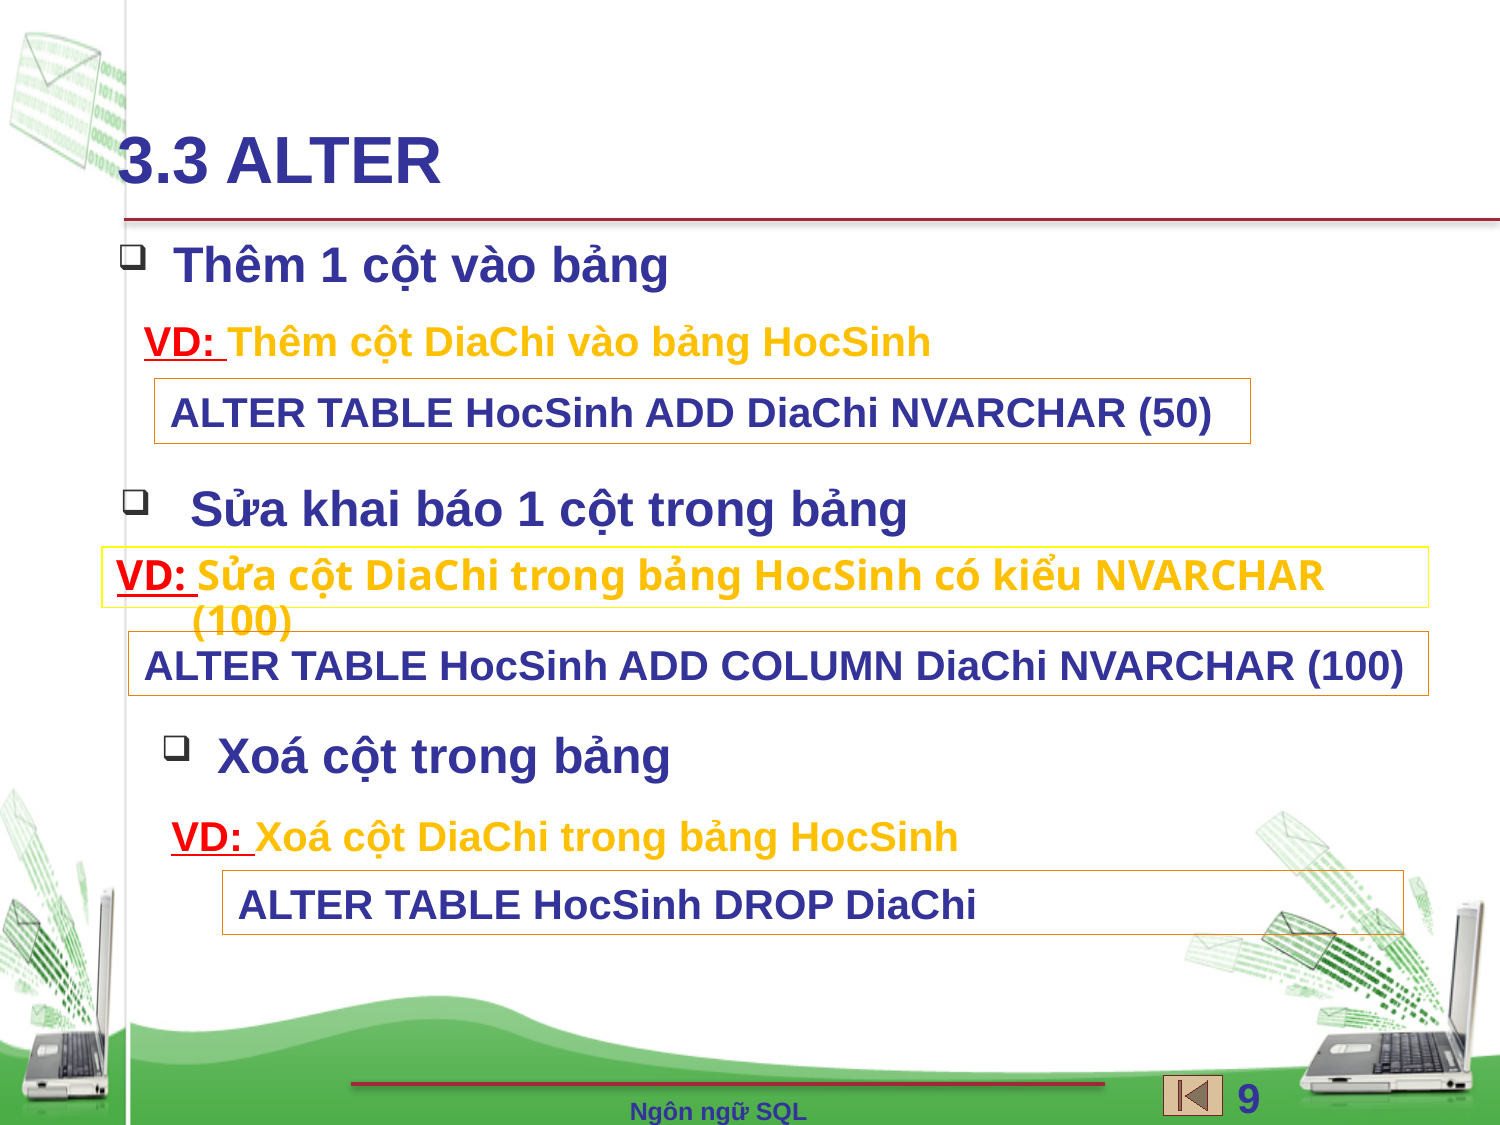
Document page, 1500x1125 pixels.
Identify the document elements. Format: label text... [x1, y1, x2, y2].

text_box 97 [1222, 1064, 1290, 1106]
text_box VD: Xoá cột DiaChi trong bảng HocSinh [156, 807, 1429, 868]
text_box VD: Sửa cột DiaChi trong bảng HocSinh có kiểu NVARCHAR (100) [101, 547, 1429, 608]
text_box Xoá cột trong bảng [146, 715, 688, 791]
text_box Ngôn ngữ SQL [294, 1087, 1143, 1125]
text_box ALTER TABLE HocSinh DROP DiaChi [222, 870, 1404, 935]
text_box 3.3 ALTER [102, 109, 1471, 205]
picture [0, 0, 1500, 1125]
text_box ALTER TABLE HocSinh ADD COLUMN DiaChi NVARCHAR (100) [128, 631, 1429, 696]
text_box Thêm 1 cột vào bảng [102, 225, 1451, 300]
text_box VD: Thêm cột DiaChi vào bảng HocSinh [128, 313, 1358, 374]
text_box Sửa khai báo 1 cột trong bảng [105, 469, 926, 545]
text_box ALTER TABLE HocSinh ADD DiaChi NVARCHAR (50) [154, 378, 1251, 444]
